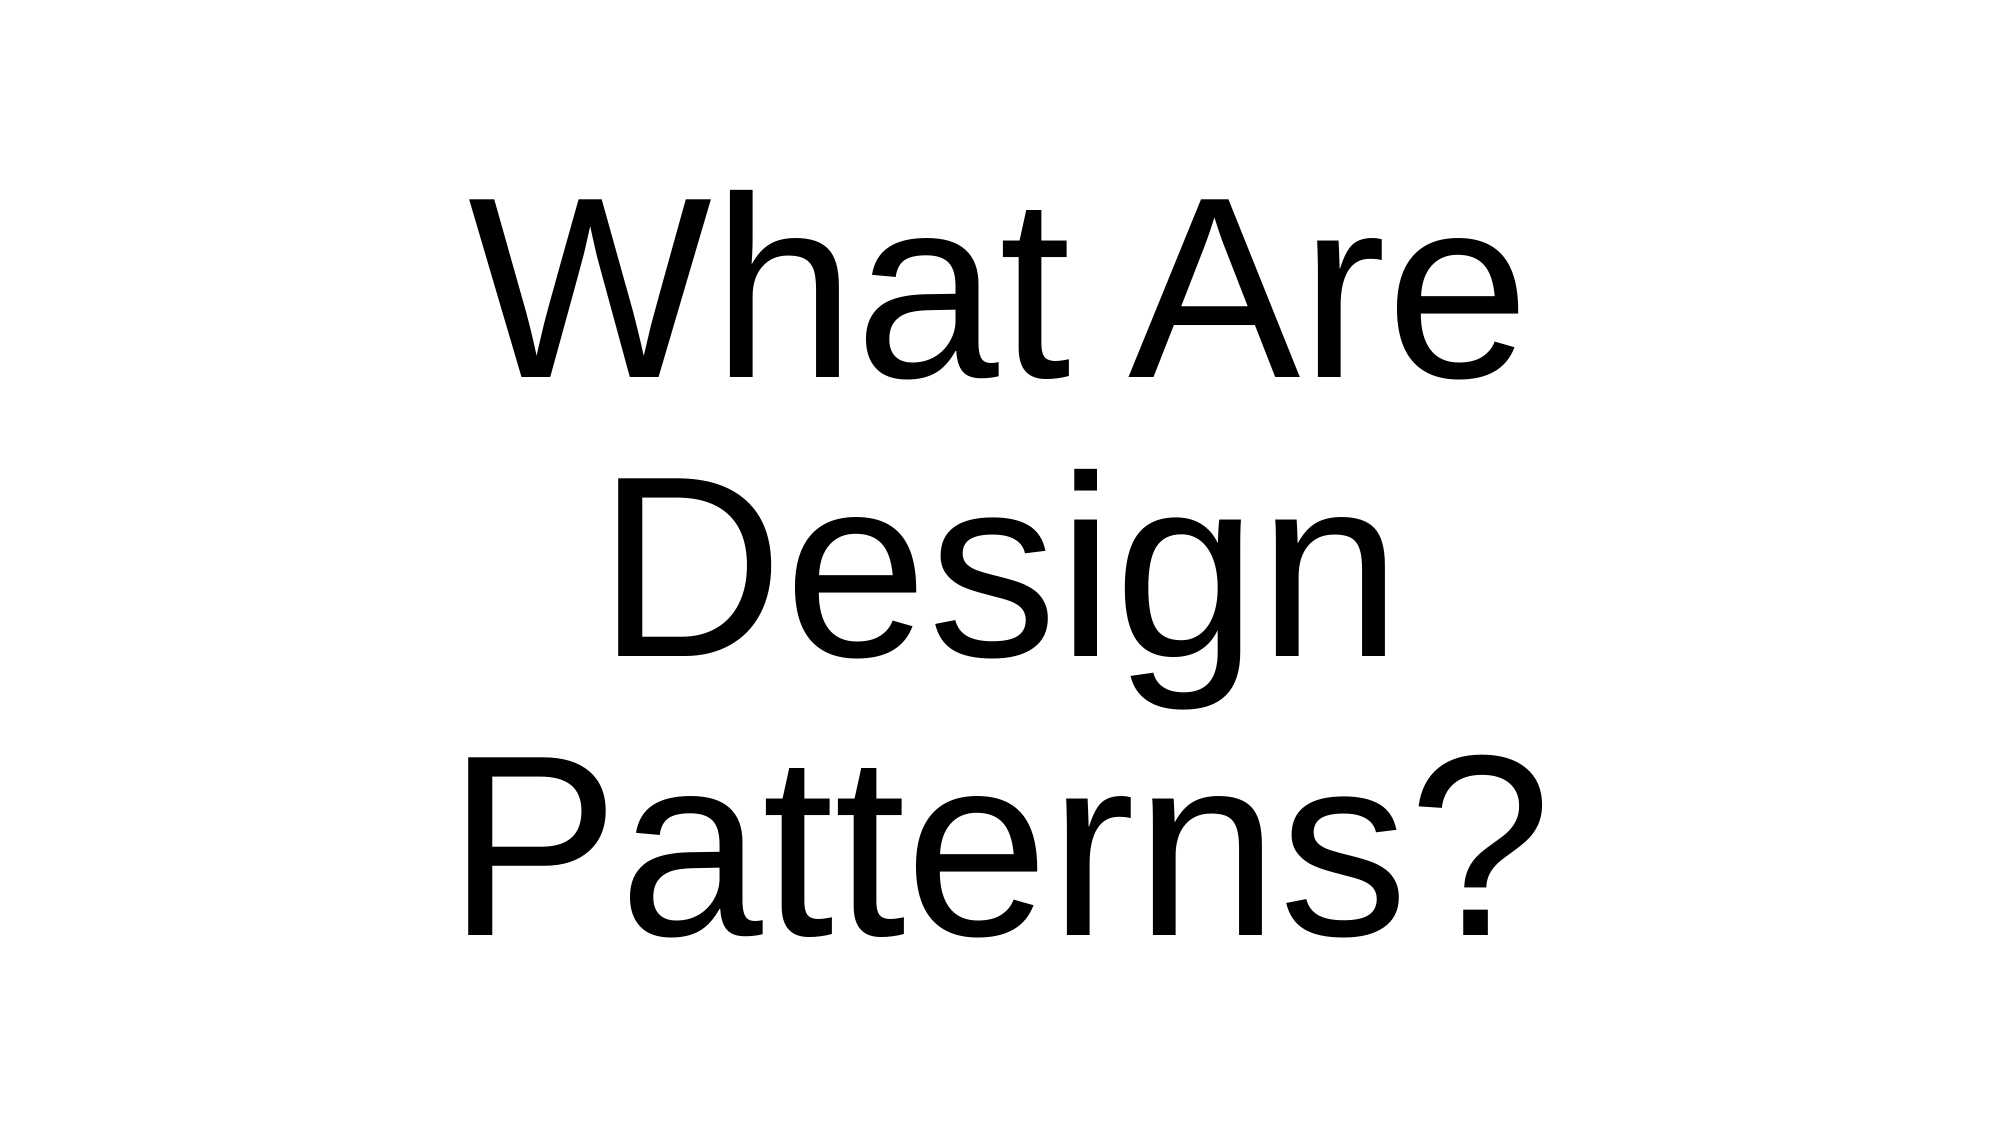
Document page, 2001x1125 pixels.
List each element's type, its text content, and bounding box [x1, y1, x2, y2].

title What Are Design Patterns? [137, 59, 1863, 1086]
